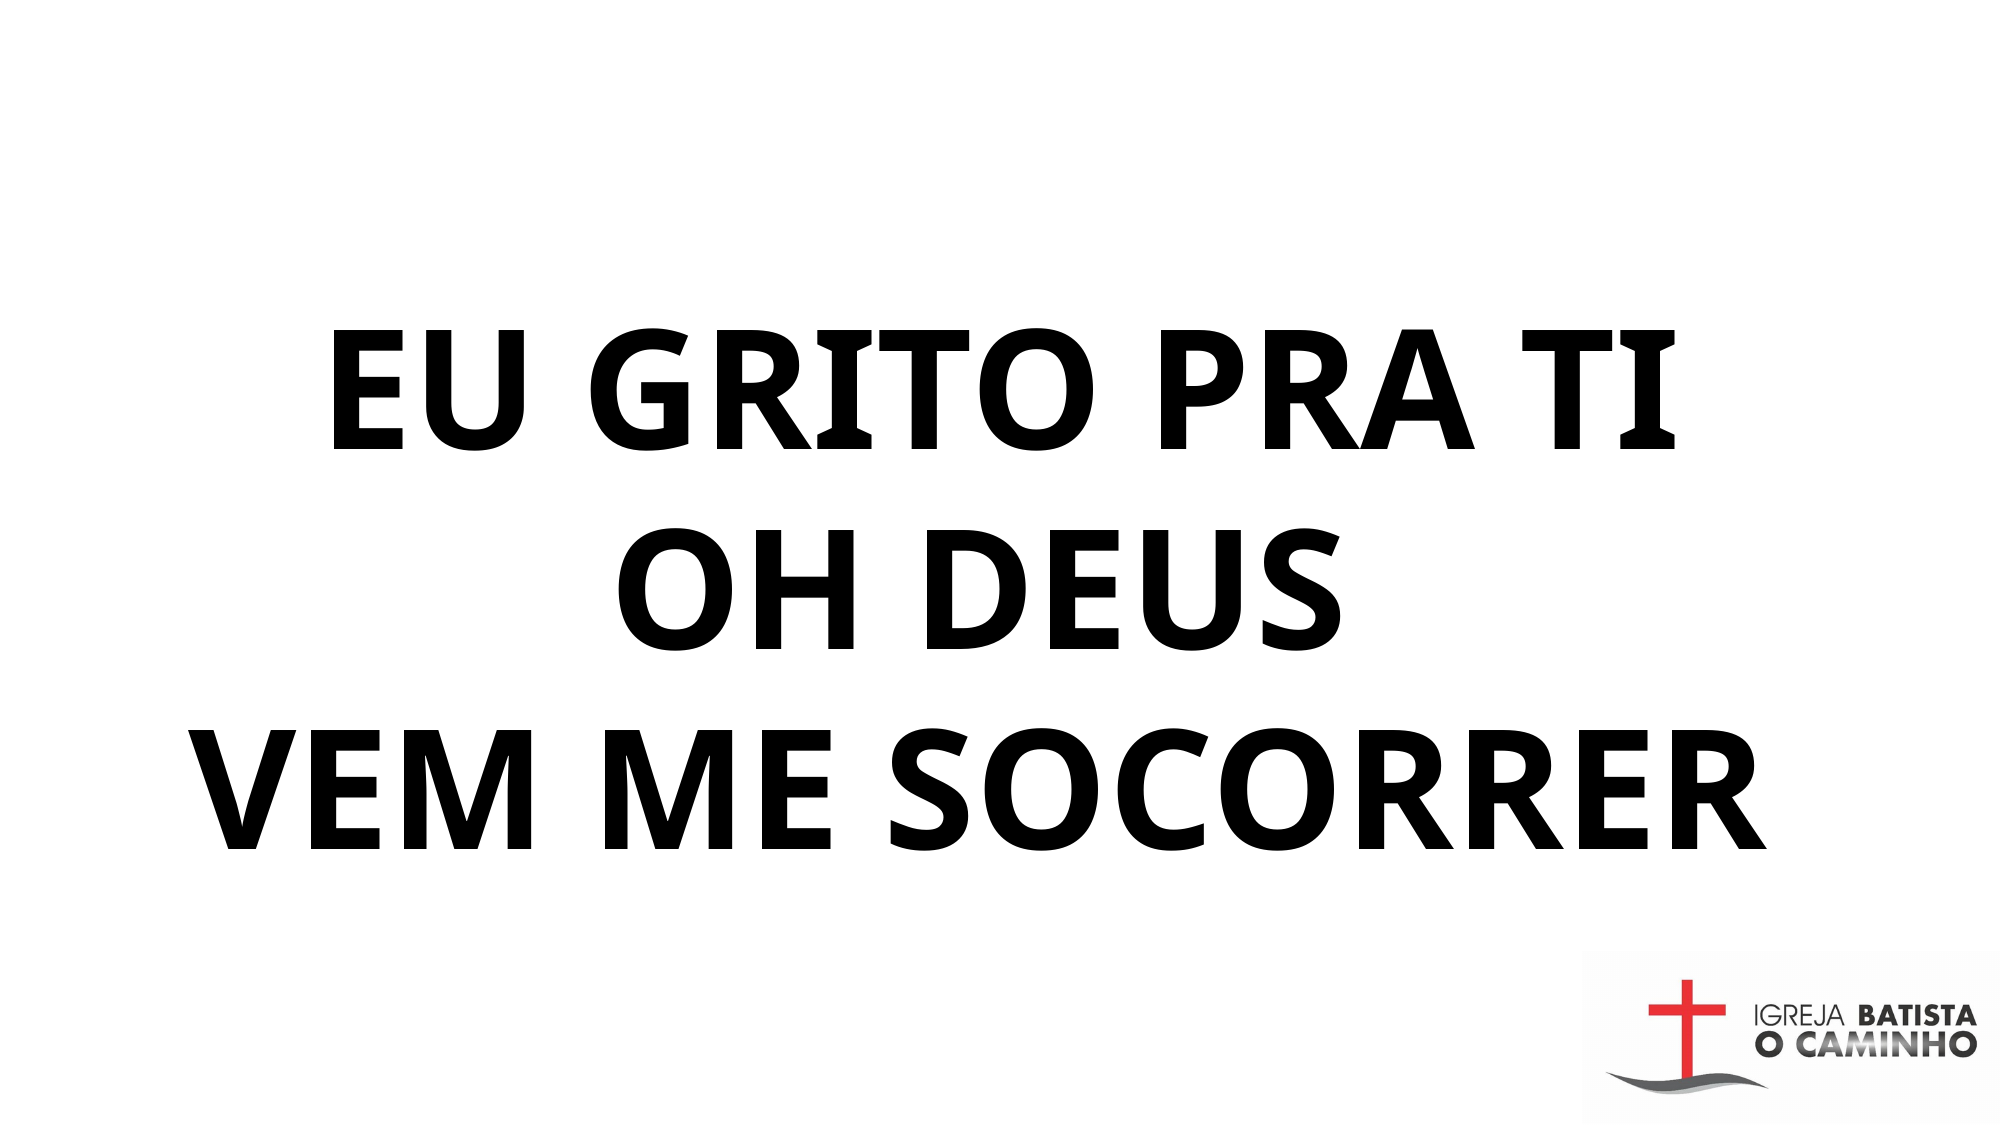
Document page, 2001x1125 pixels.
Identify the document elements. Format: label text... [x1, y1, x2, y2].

title EU GRITO PRA TI OH DEUS VEM ME SOCORRER [0, 50, 2000, 1120]
picture [1582, 951, 2000, 1125]
